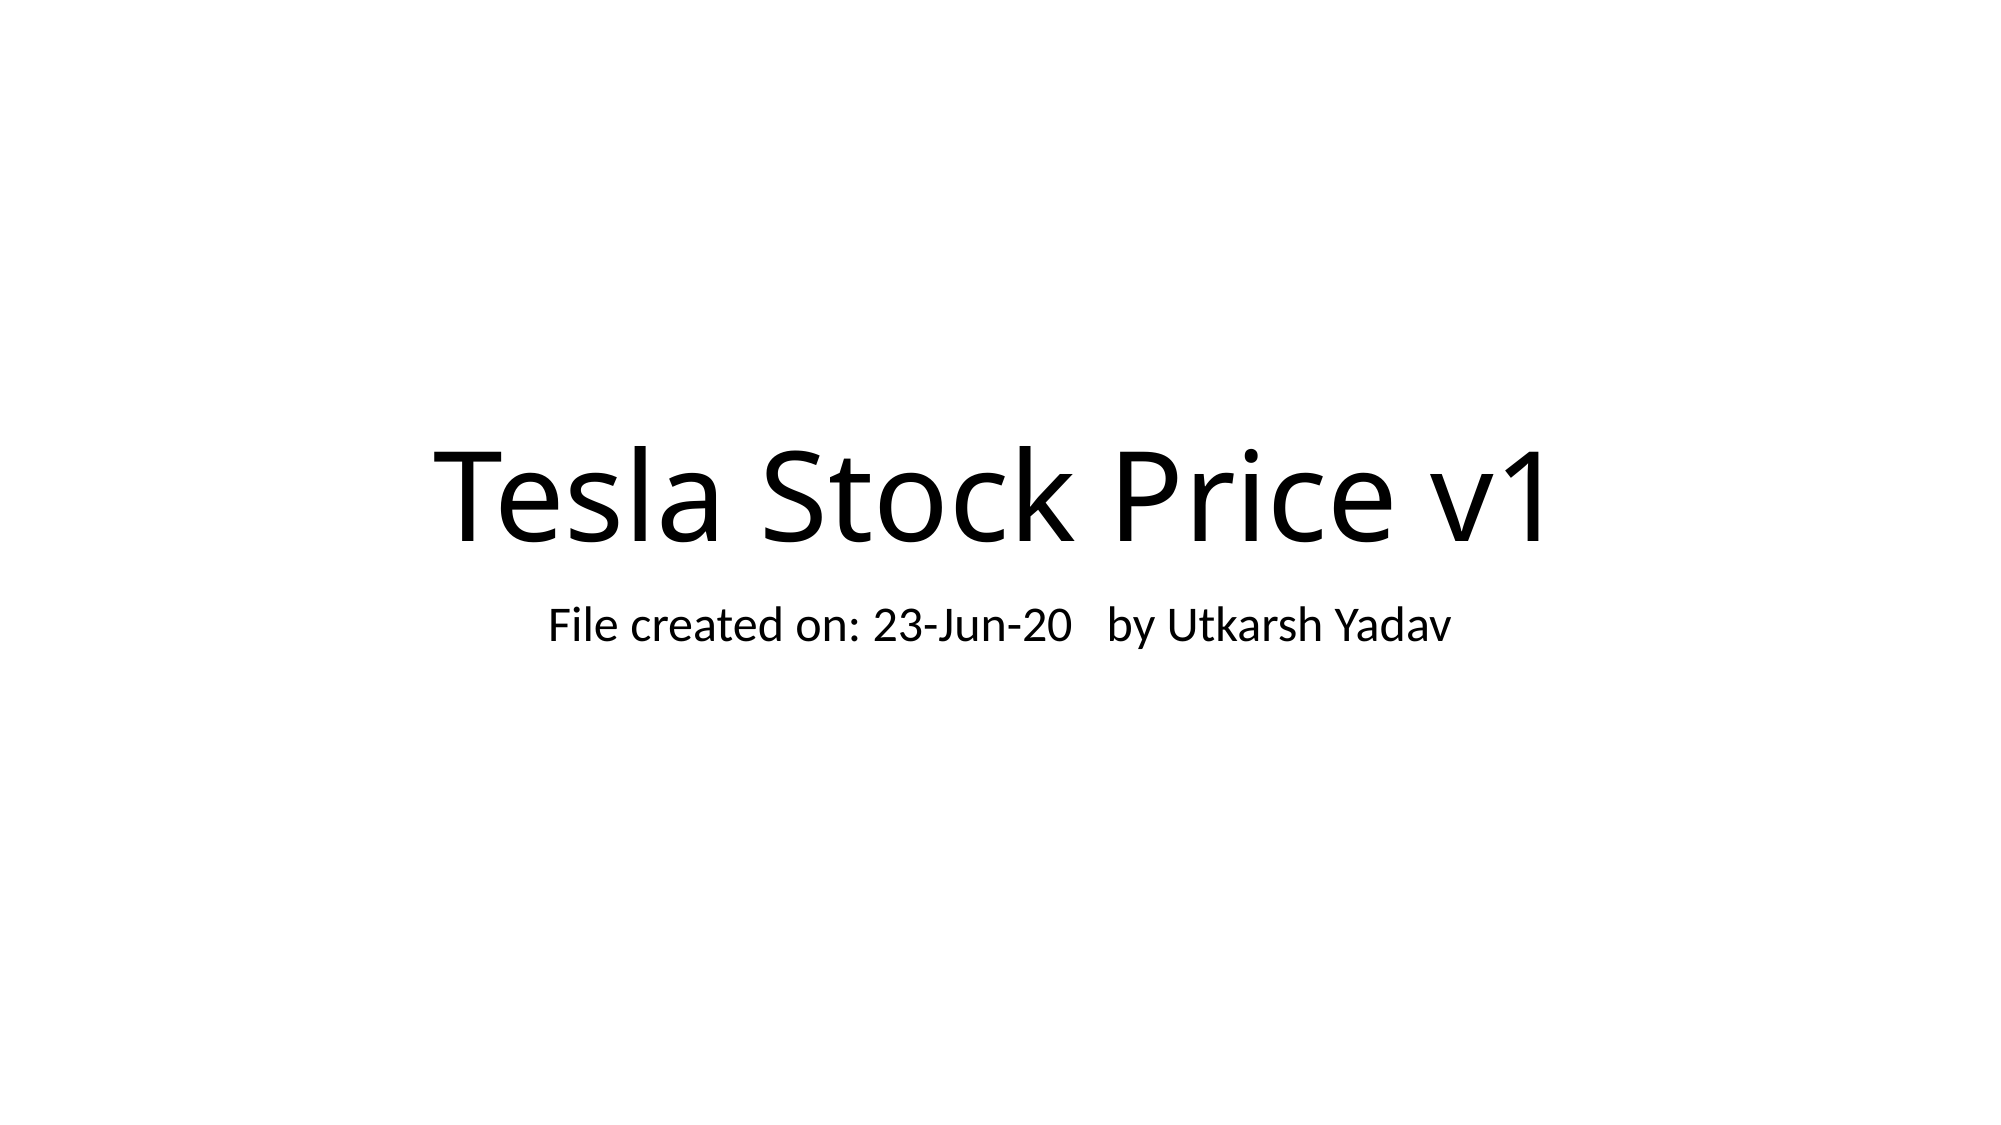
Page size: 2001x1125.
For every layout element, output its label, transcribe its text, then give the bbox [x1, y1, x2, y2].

subtitle File created on: 23-Jun-20 by Utkarsh Yadav [249, 590, 1750, 863]
title Tesla Stock Price v1 [249, 184, 1750, 576]
